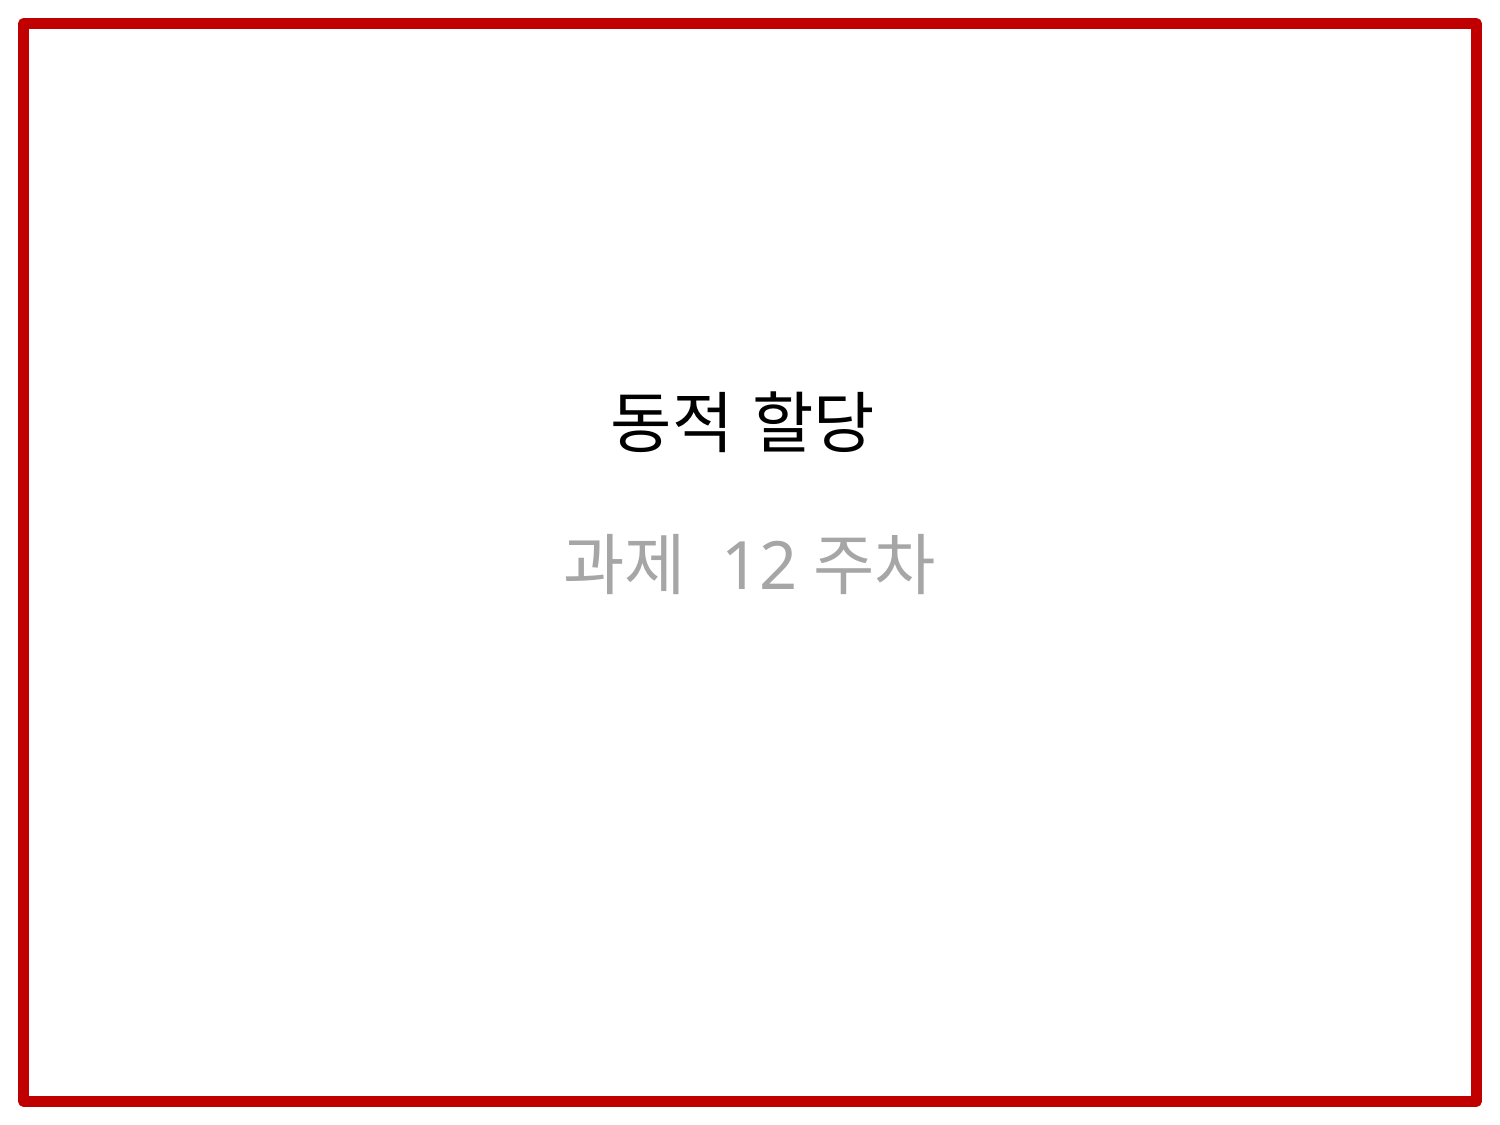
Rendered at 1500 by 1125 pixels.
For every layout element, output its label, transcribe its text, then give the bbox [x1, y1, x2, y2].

text_box 동적 할당 [67, 361, 1418, 481]
text_box 과제 12주차 [74, 502, 1425, 622]
